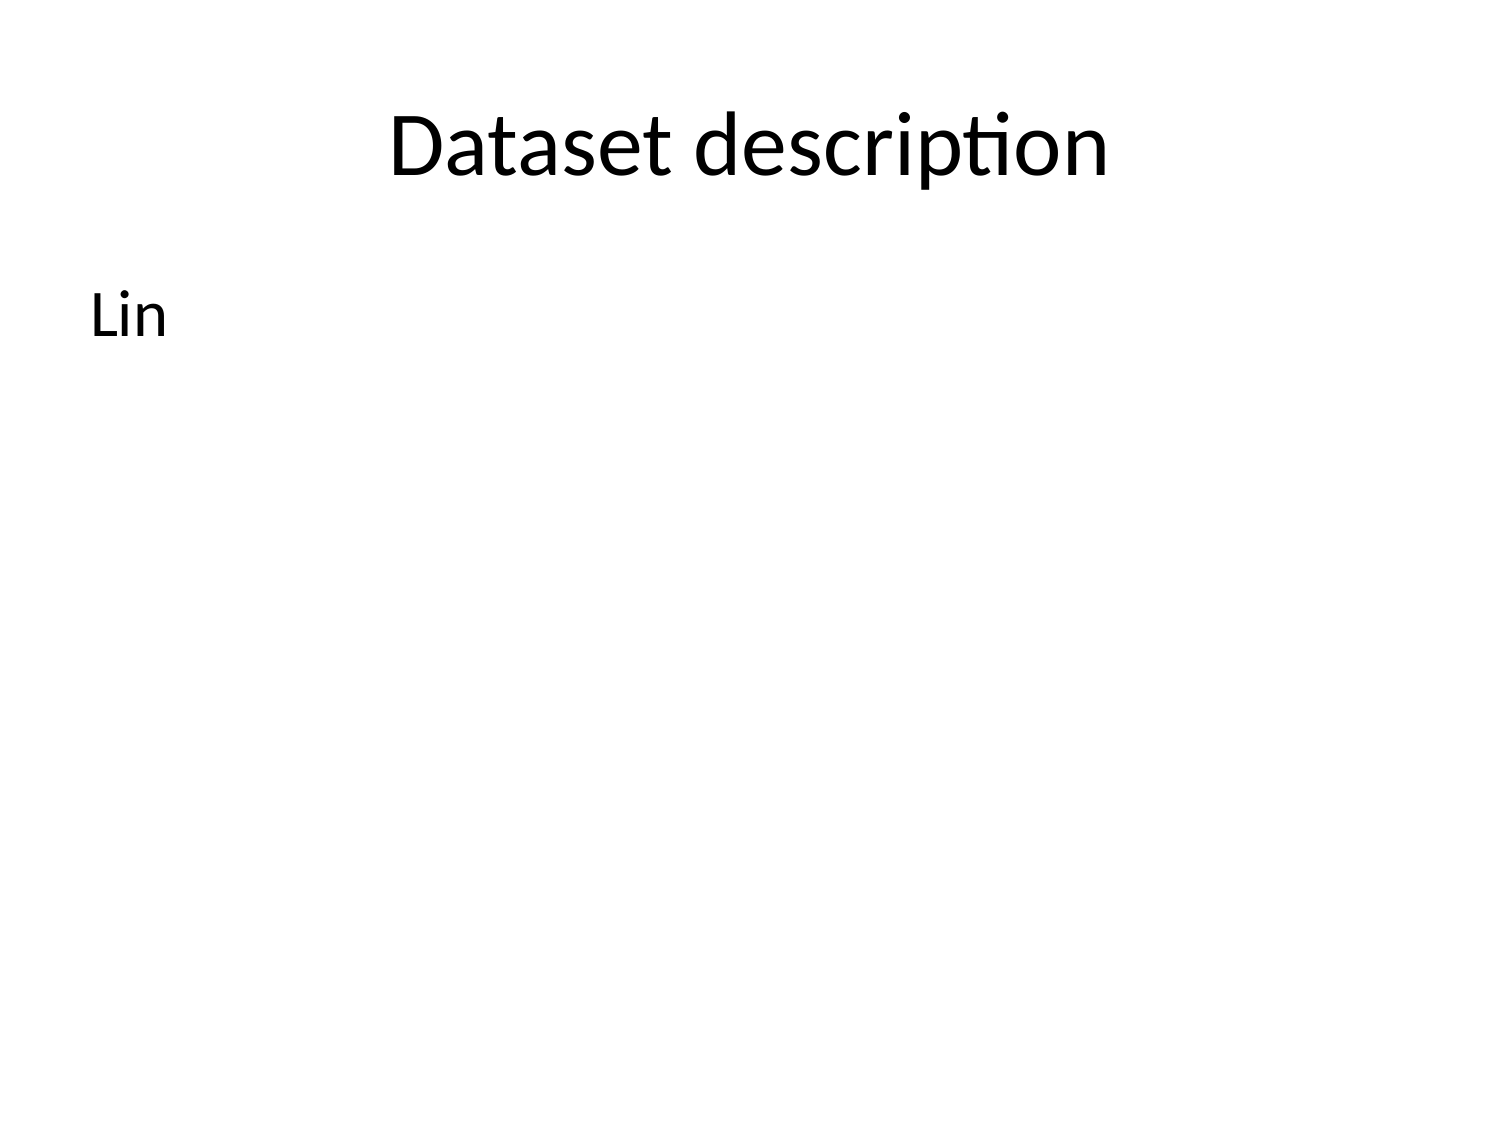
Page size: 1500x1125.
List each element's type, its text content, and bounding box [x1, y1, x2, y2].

title Dataset description [75, 45, 1425, 233]
list Lin [75, 262, 1425, 1005]
